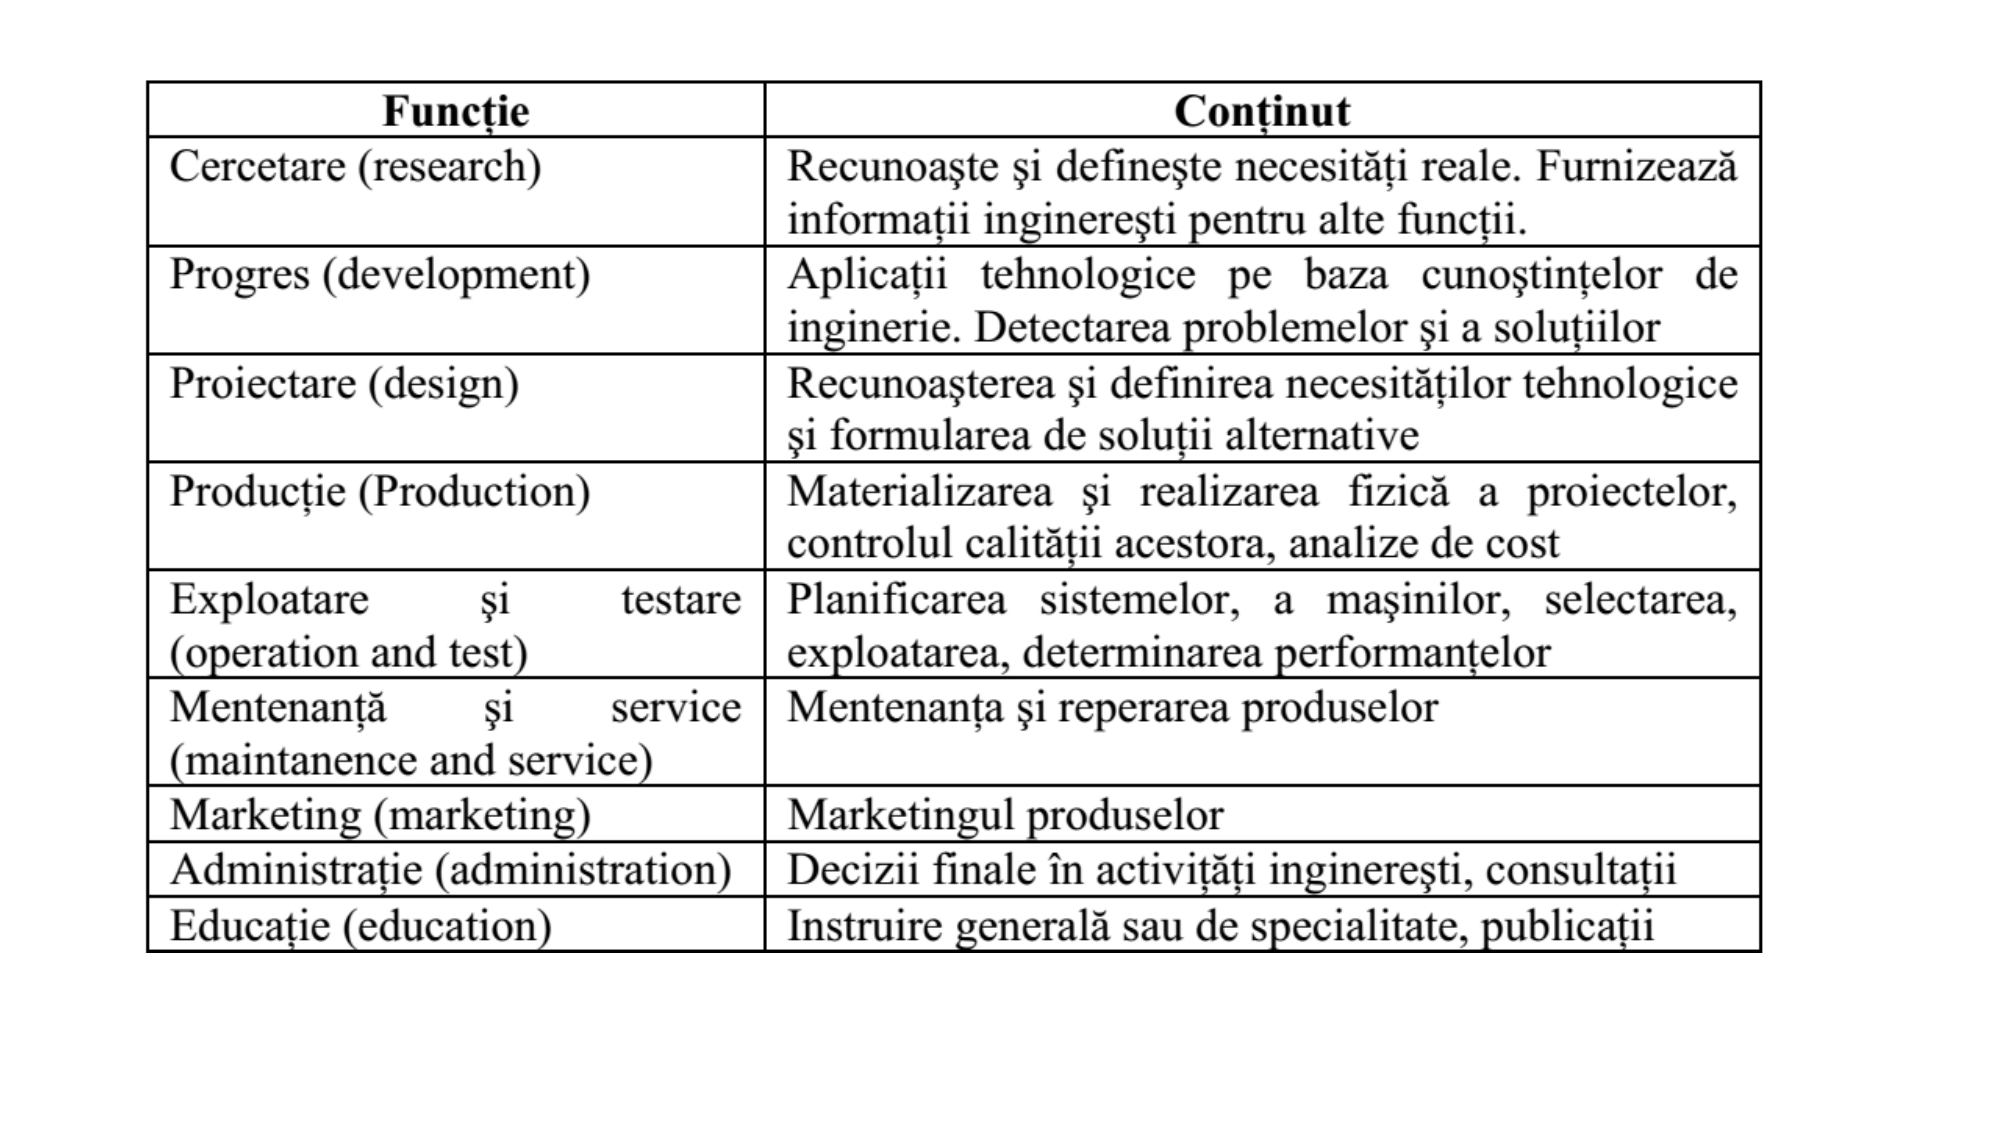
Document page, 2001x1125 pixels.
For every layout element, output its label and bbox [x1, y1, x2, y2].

picture [137, 76, 1786, 954]
list [137, 299, 1863, 1014]
